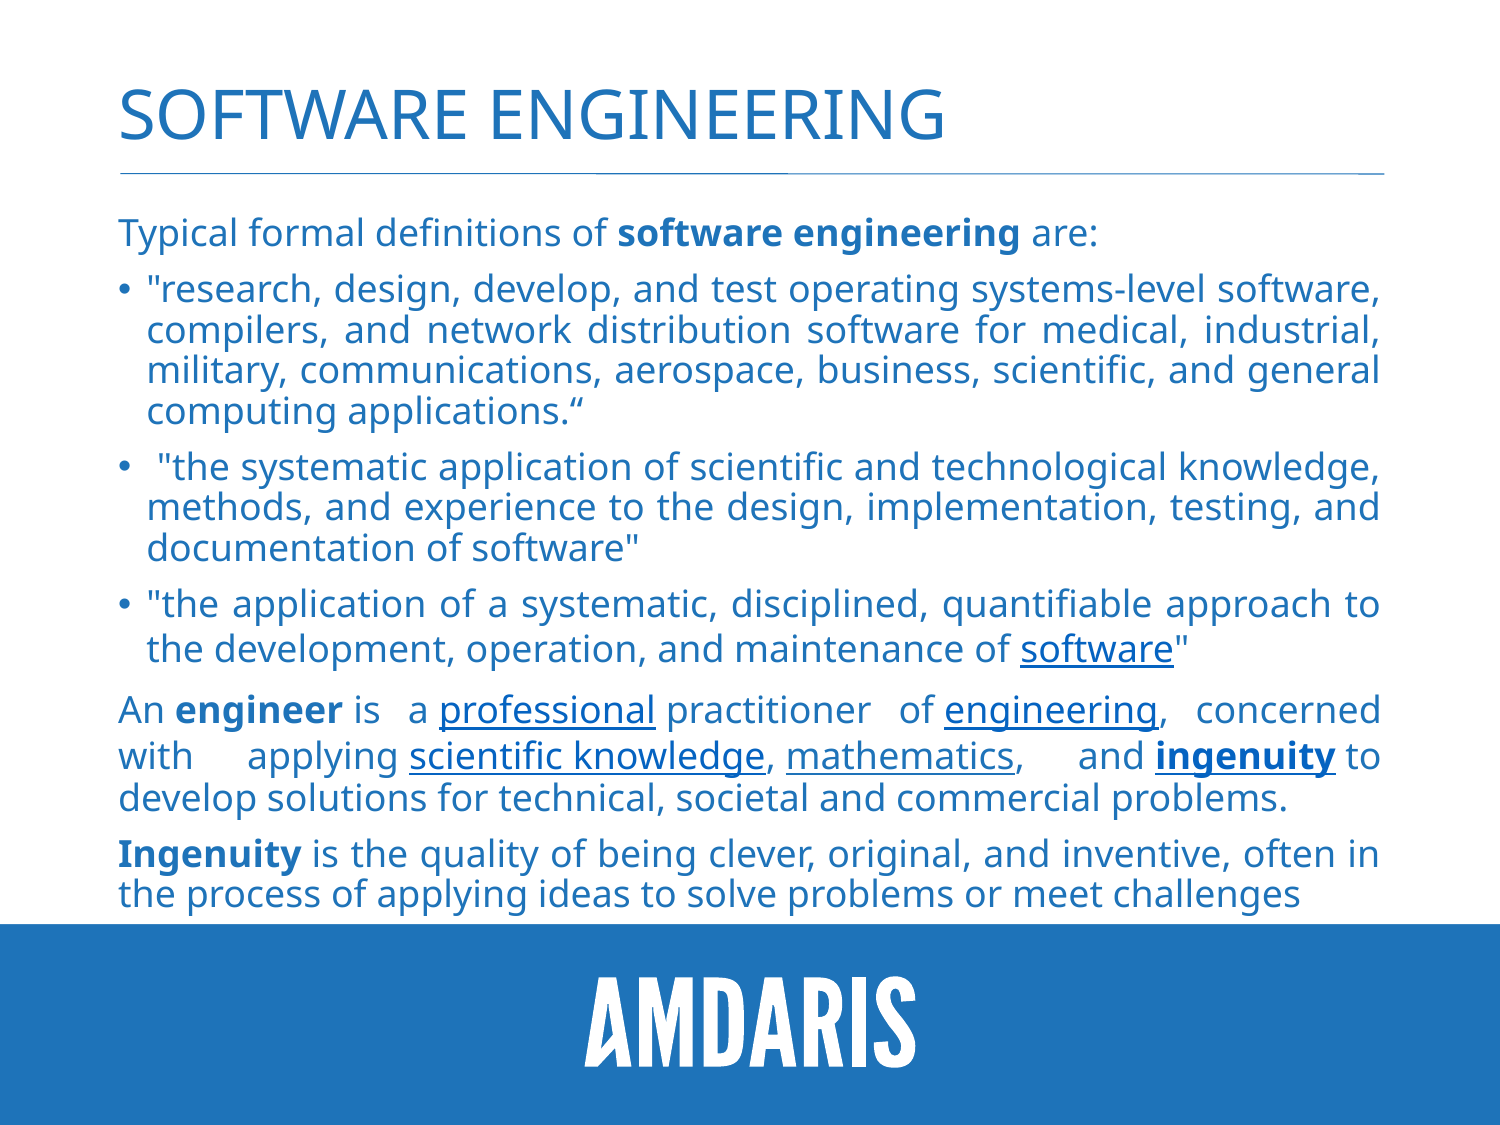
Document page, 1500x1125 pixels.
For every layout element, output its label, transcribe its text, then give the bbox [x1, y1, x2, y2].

list Typical formal definitions of software engineering are: "research, design, develop, and test operating systems-level software, compilers, and network distribution software for medical, industrial, military, communications, aerospace, business, scientific, and general computing applications.“ "the systematic application of scientific and technological knowledge, methods, and experience to the design, implementation, testing, and documentation of software" "the application of a systematic, disciplined, quantifiable approach to the development, operation, and maintenance of software" An engineer is a professional practitioner of engineering, concerned with applying scientific knowledge, mathematics, and ingenuity to develop solutions for technical, societal and commercial problems. Ingenuity is the quality of being clever, original, and inventive, often in the process of applying ideas to solve problems or meet challenges [103, 206, 1397, 887]
title Software Engineering [103, 59, 1397, 175]
